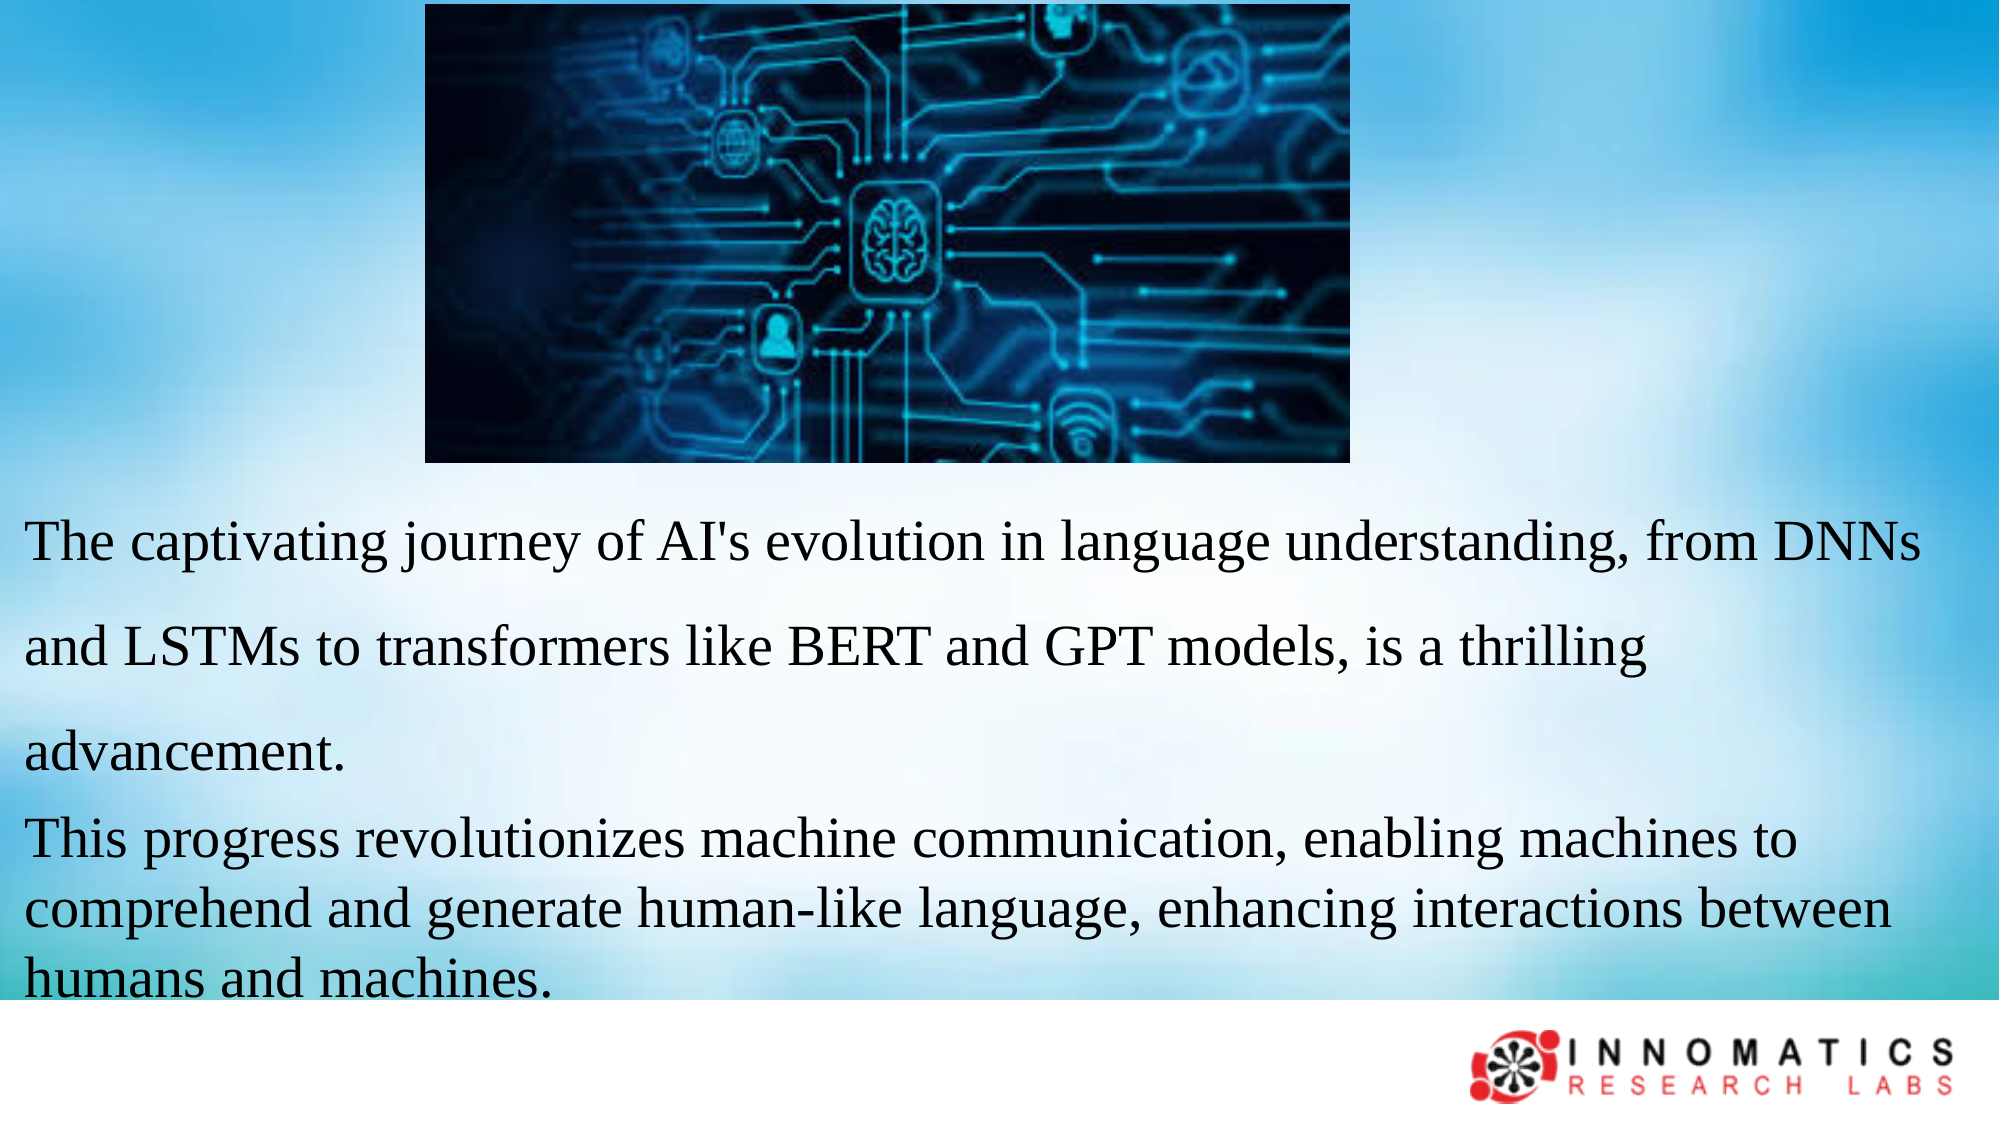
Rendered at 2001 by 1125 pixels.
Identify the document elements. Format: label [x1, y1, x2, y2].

picture [0, 0, 2000, 1001]
picture [1900, 1030, 1955, 1104]
text_box [312, 1010, 1900, 1125]
